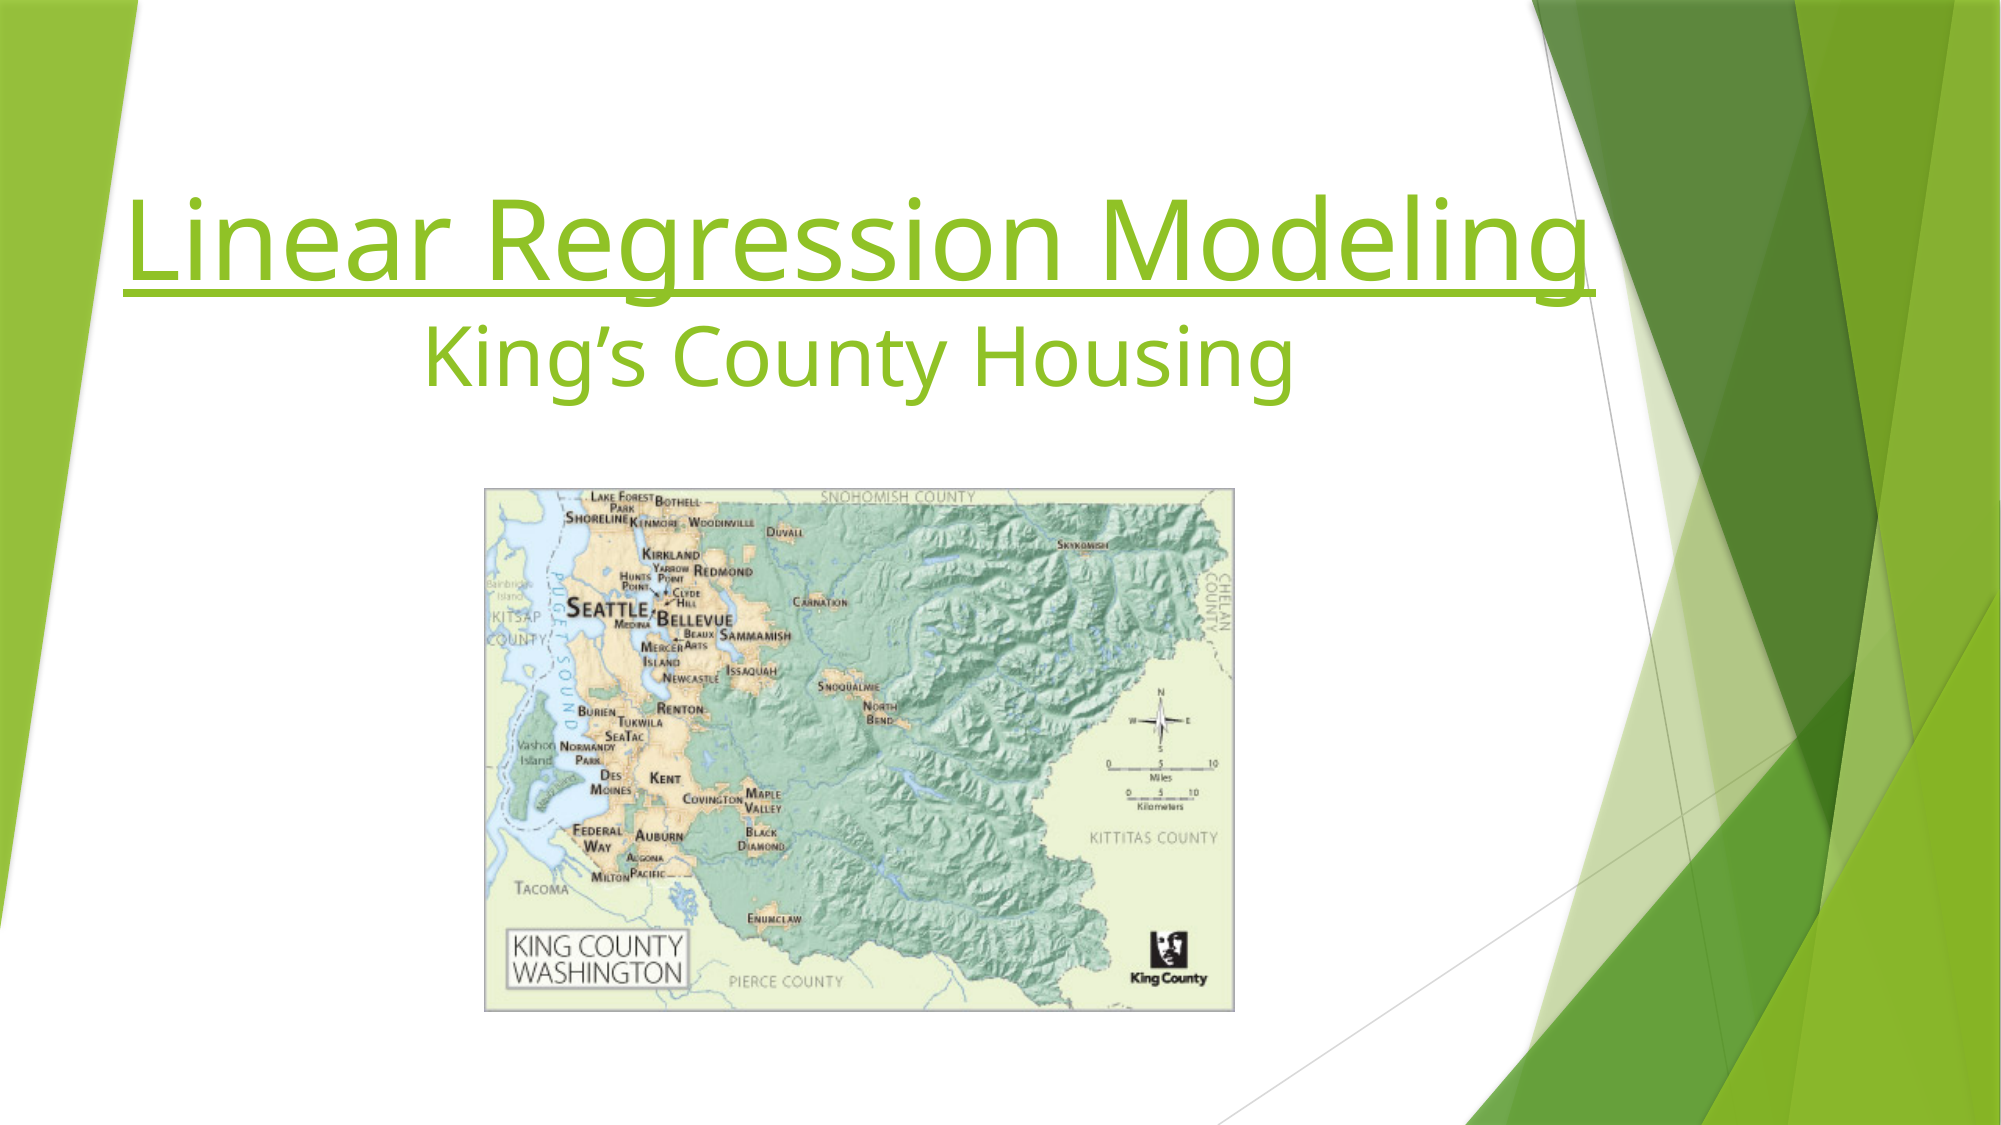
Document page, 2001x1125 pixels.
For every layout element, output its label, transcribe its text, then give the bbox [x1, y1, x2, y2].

picture [484, 487, 1236, 1013]
title Linear Regression Modeling King’s County Housing [0, 113, 1720, 411]
